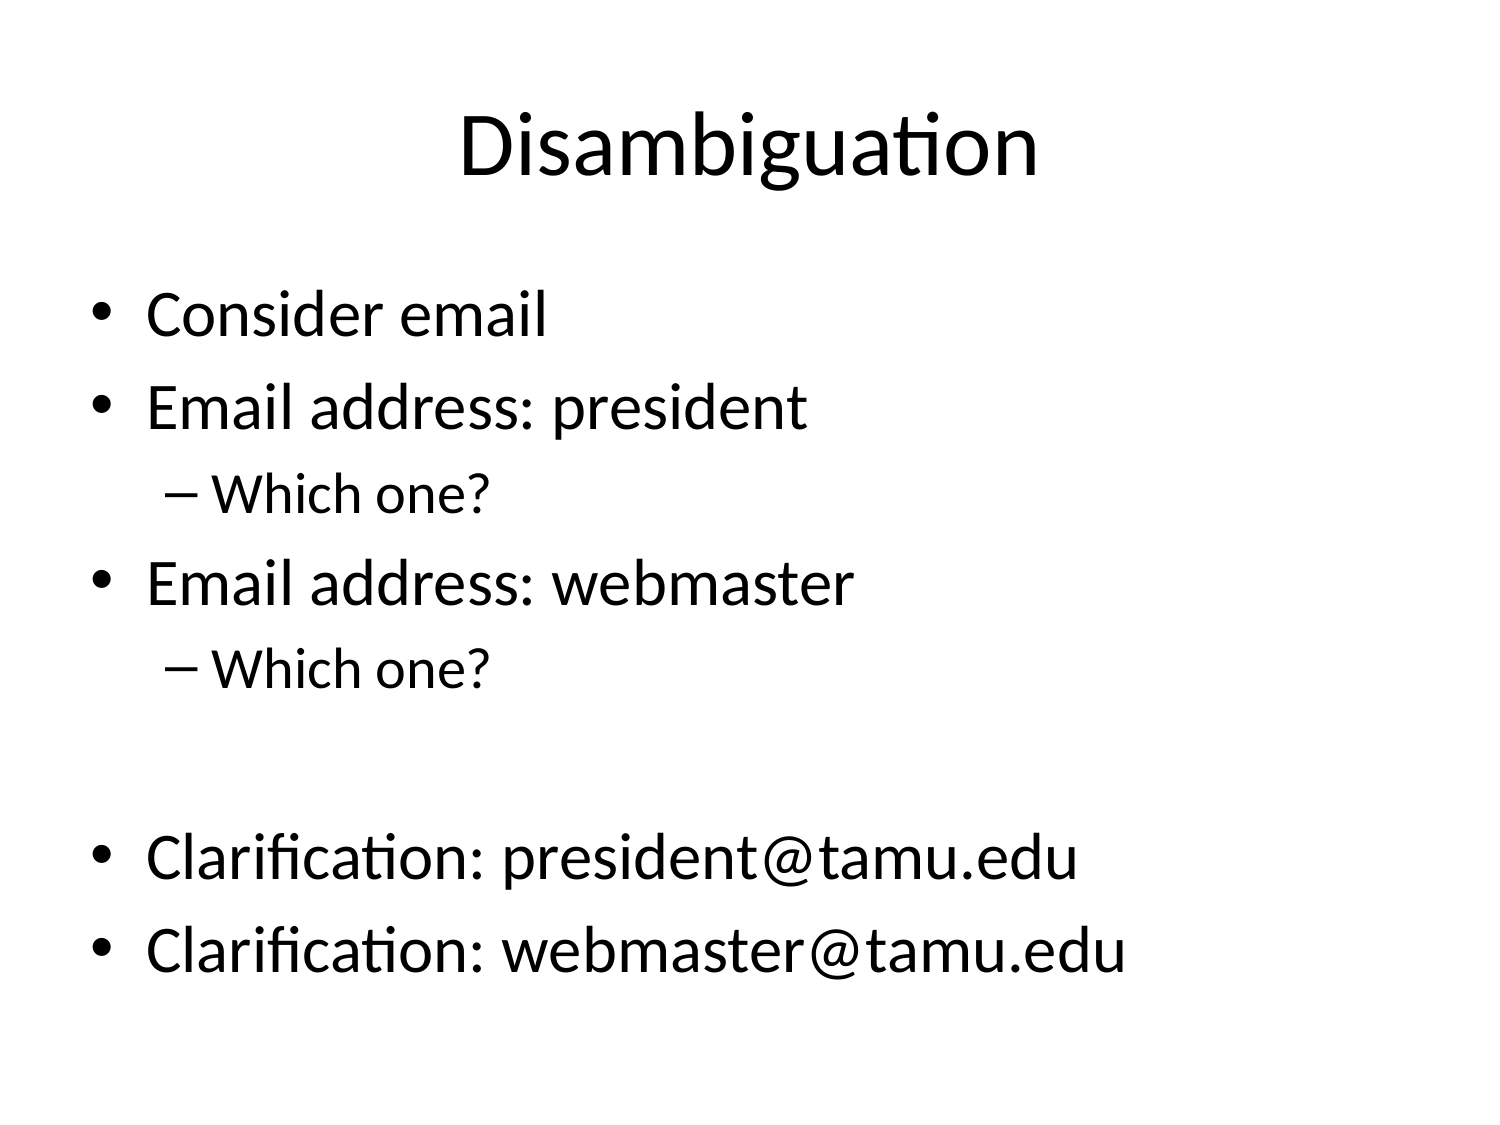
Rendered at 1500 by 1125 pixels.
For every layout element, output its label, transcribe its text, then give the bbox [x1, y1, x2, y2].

title Disambiguation [75, 45, 1425, 233]
list Consider email Email address: president Which one? Email address: webmaster Which one? Clarification: president@tamu.edu Clarification: webmaster@tamu.edu [75, 262, 1425, 1005]
